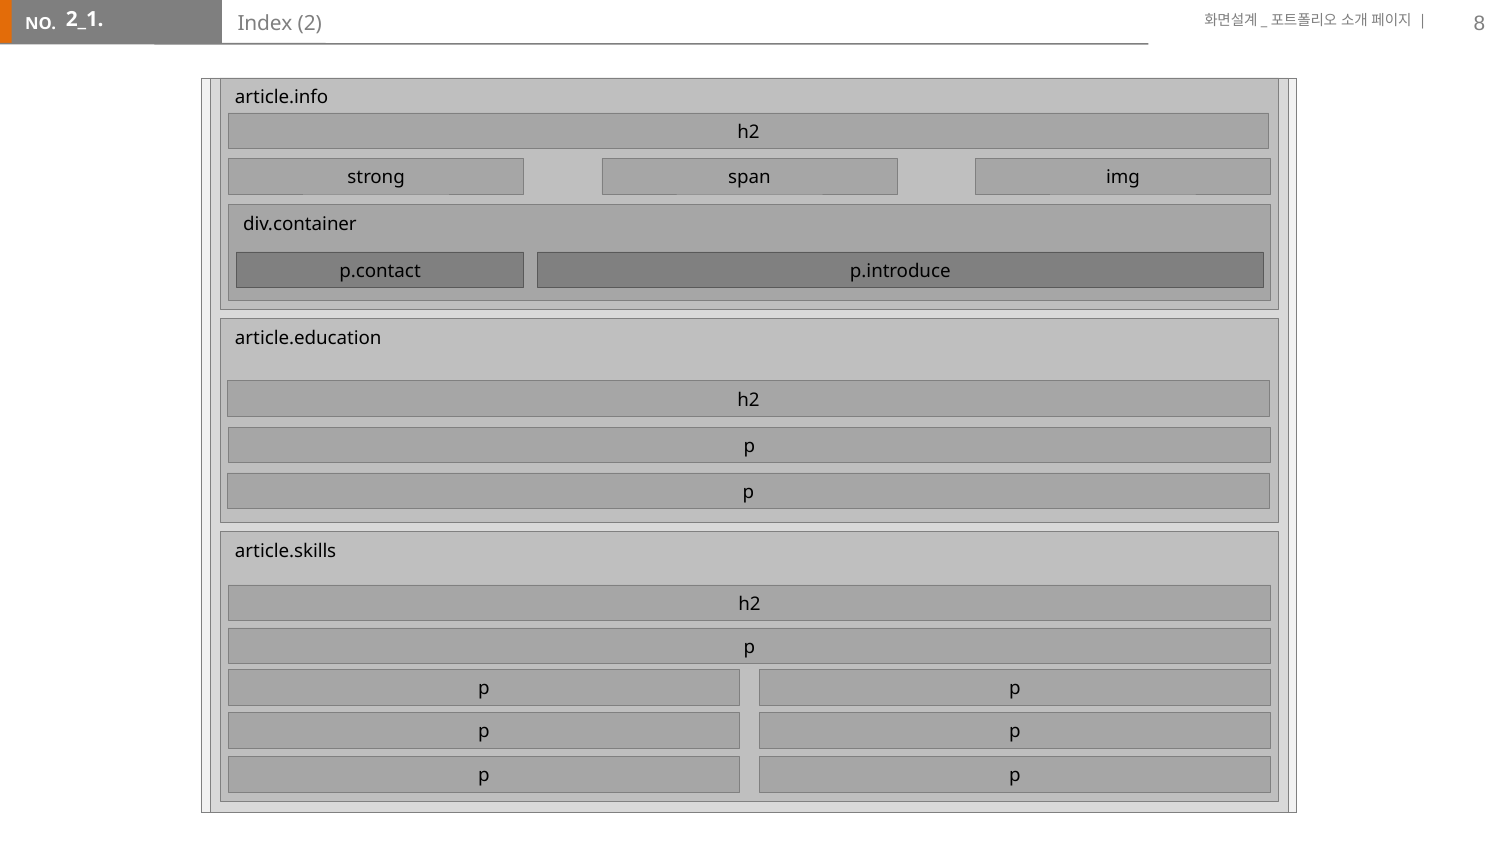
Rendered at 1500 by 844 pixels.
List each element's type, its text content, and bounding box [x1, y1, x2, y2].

text_box h2 [226, 111, 1271, 150]
text_box p [226, 710, 742, 750]
text_box [208, 76, 1291, 814]
text_box span [600, 157, 899, 196]
text_box p [757, 667, 1273, 707]
text_box p [226, 425, 1273, 465]
text_box p [757, 755, 1273, 794]
text_box article.skills [218, 529, 1281, 804]
text_box h2 [225, 379, 1272, 418]
text_box div.container [226, 202, 1273, 302]
text_box p [225, 471, 1272, 510]
text_box [1291, 76, 1298, 814]
list 2_1. [13, 0, 179, 38]
text_box p.contact [234, 250, 526, 289]
text_box p [226, 626, 1273, 665]
text_box p.introduce [535, 250, 1265, 289]
text_box h2 [226, 583, 1273, 622]
title Index (2) [222, 0, 1144, 43]
text_box strong [226, 157, 526, 196]
text_box p [226, 667, 742, 707]
slide_number 8 [1409, 0, 1500, 46]
text_box p [226, 755, 742, 794]
text_box img [973, 157, 1273, 196]
text_box article.education [218, 317, 1281, 524]
text_box [199, 76, 208, 814]
text_box article.info [218, 76, 1281, 311]
text_box p [757, 710, 1273, 750]
